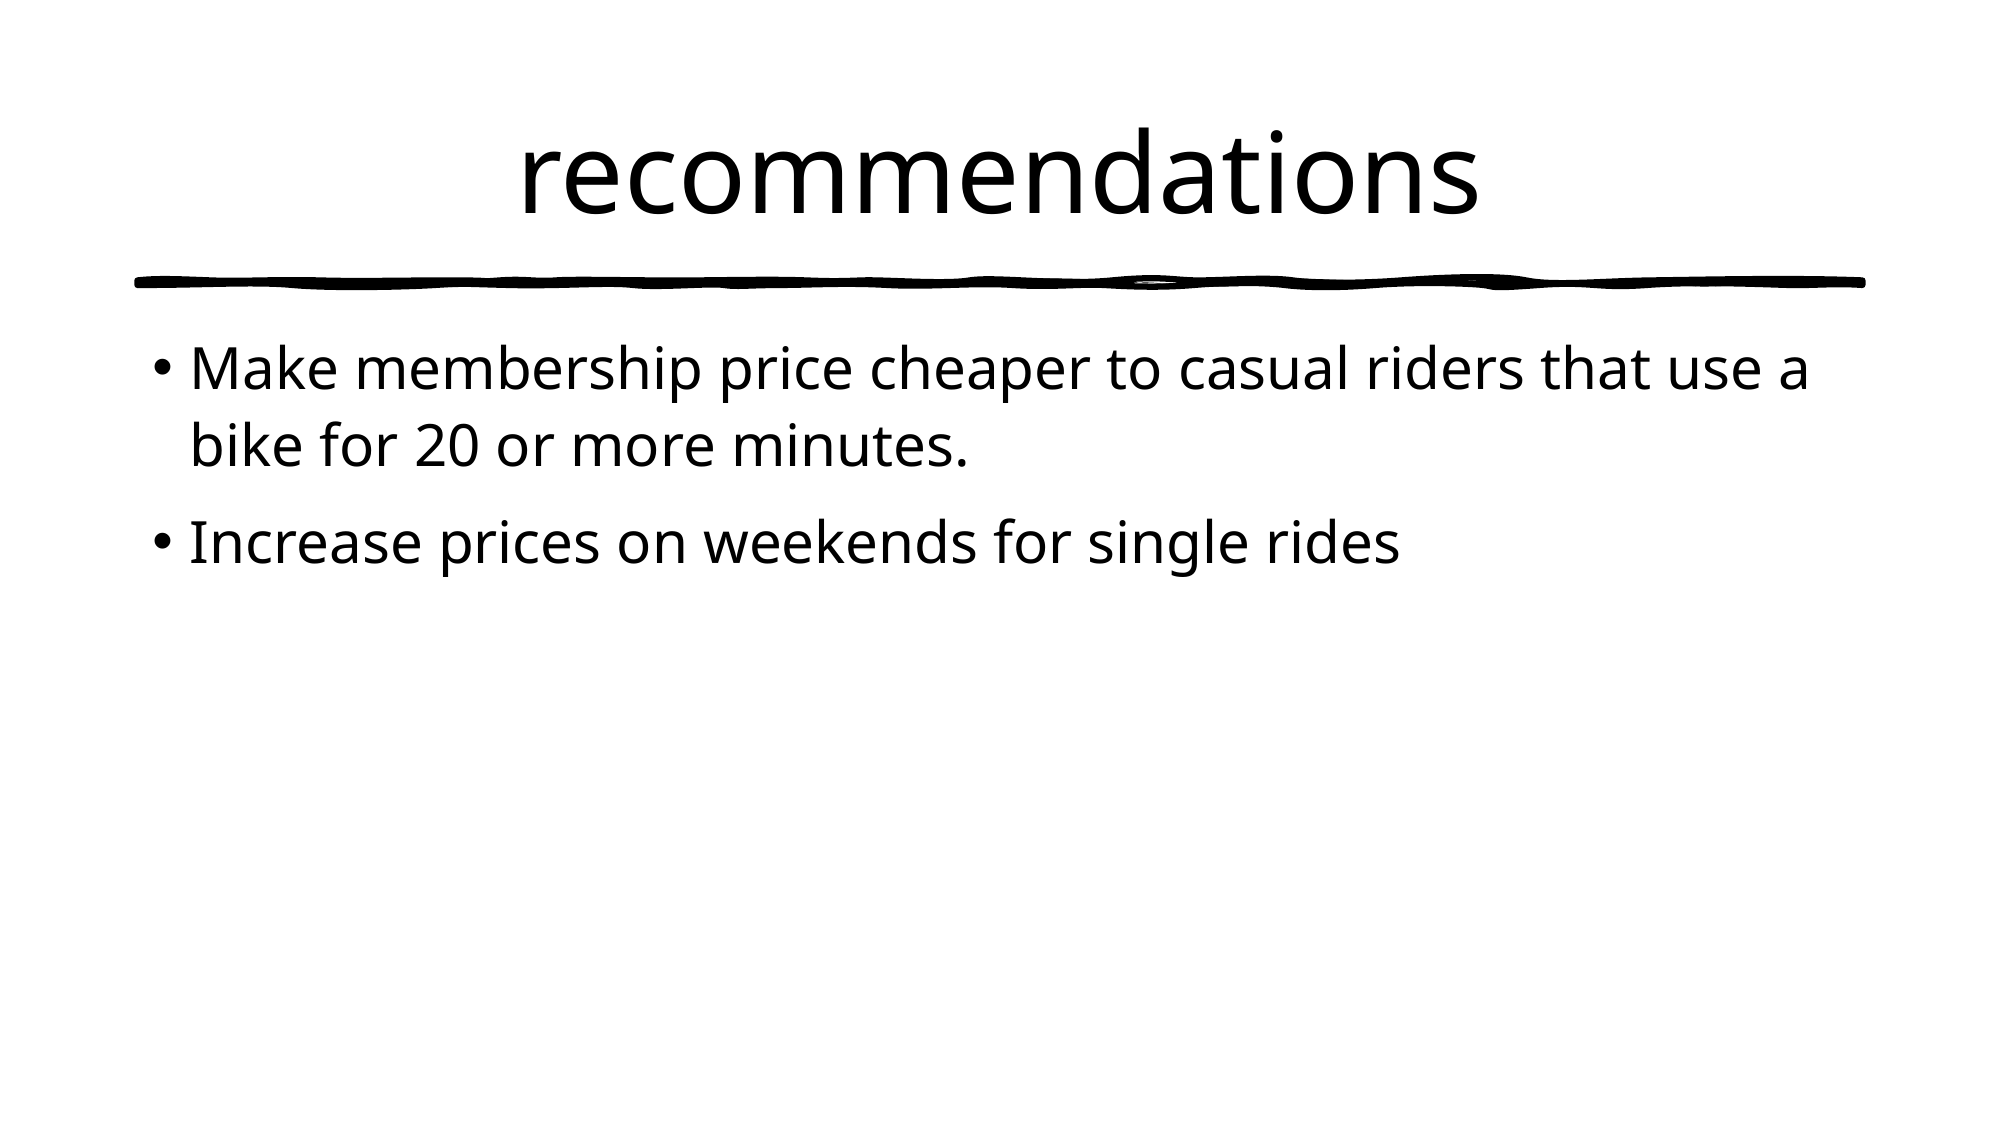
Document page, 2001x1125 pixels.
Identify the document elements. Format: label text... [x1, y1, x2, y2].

title recommendations [137, 59, 1863, 278]
list Make membership price cheaper to casual riders that use a bike for 20 or more minutes. Increase prices on weekends for single rides [137, 316, 1863, 1014]
